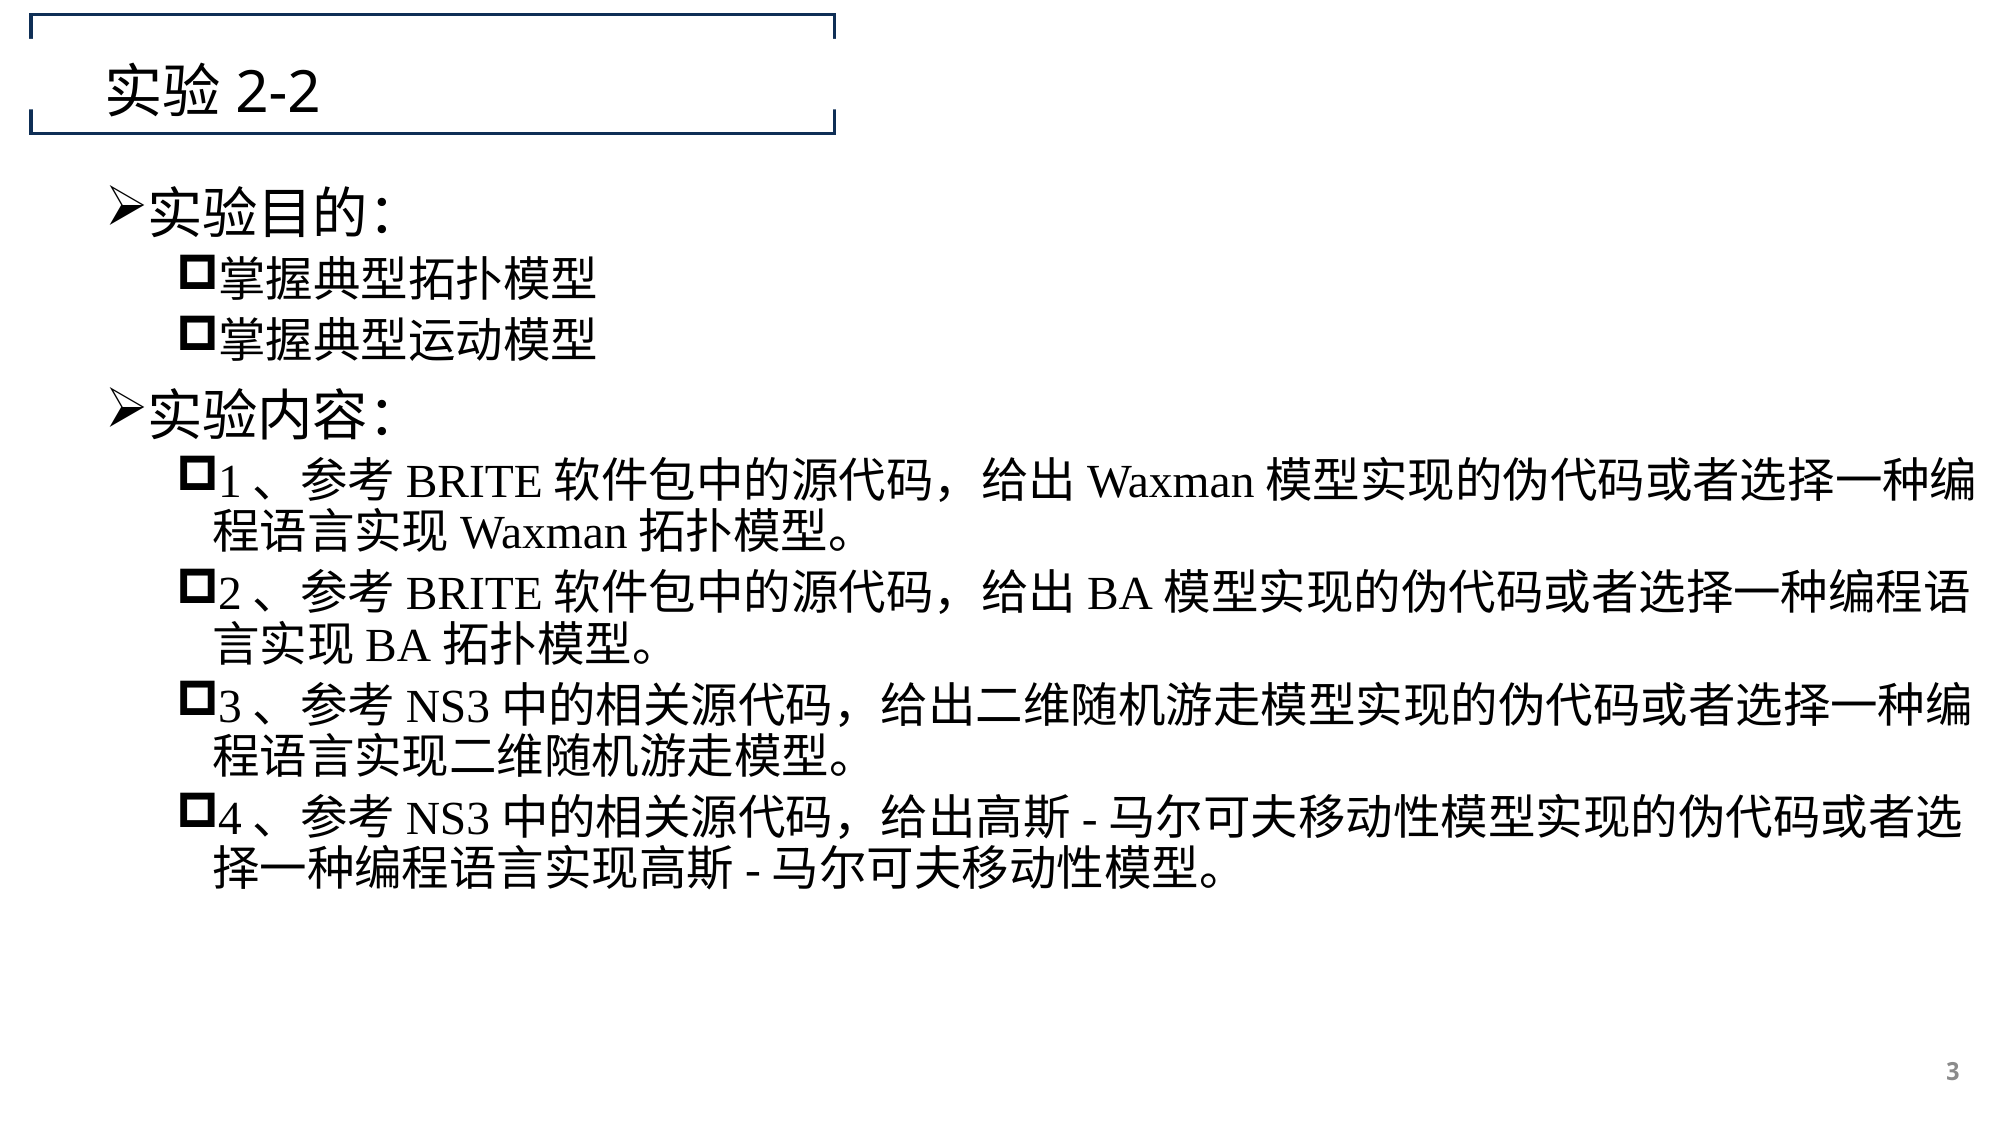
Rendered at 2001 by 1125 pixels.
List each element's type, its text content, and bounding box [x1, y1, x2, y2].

list 实验目的： 掌握典型拓扑模型 掌握典型运动模型 实验内容： 1、参考BRITE软件包中的源代码，给出Waxman模型实现的伪代码或者选择一种编程语言实现Waxman拓扑模型。 2、参考BRITE软件包中的源代码，给出BA模型实现的伪代码或者选择一种编程语言实现BA拓扑模型。 3、参考NS3中的相关源代码，给出二维随机游走模型实现的伪代码或者选择一种编程语言实现二维随机游走模型。 4、参考NS3中的相关源代码，给出高斯-马尔可夫移动性模型实现的伪代码或者选择一种编程语言实现高斯-马尔可夫移动性模型。 [90, 178, 2000, 1057]
text_box 实验2-2 [90, 46, 467, 132]
slide_number 3 [1525, 1057, 1976, 1103]
